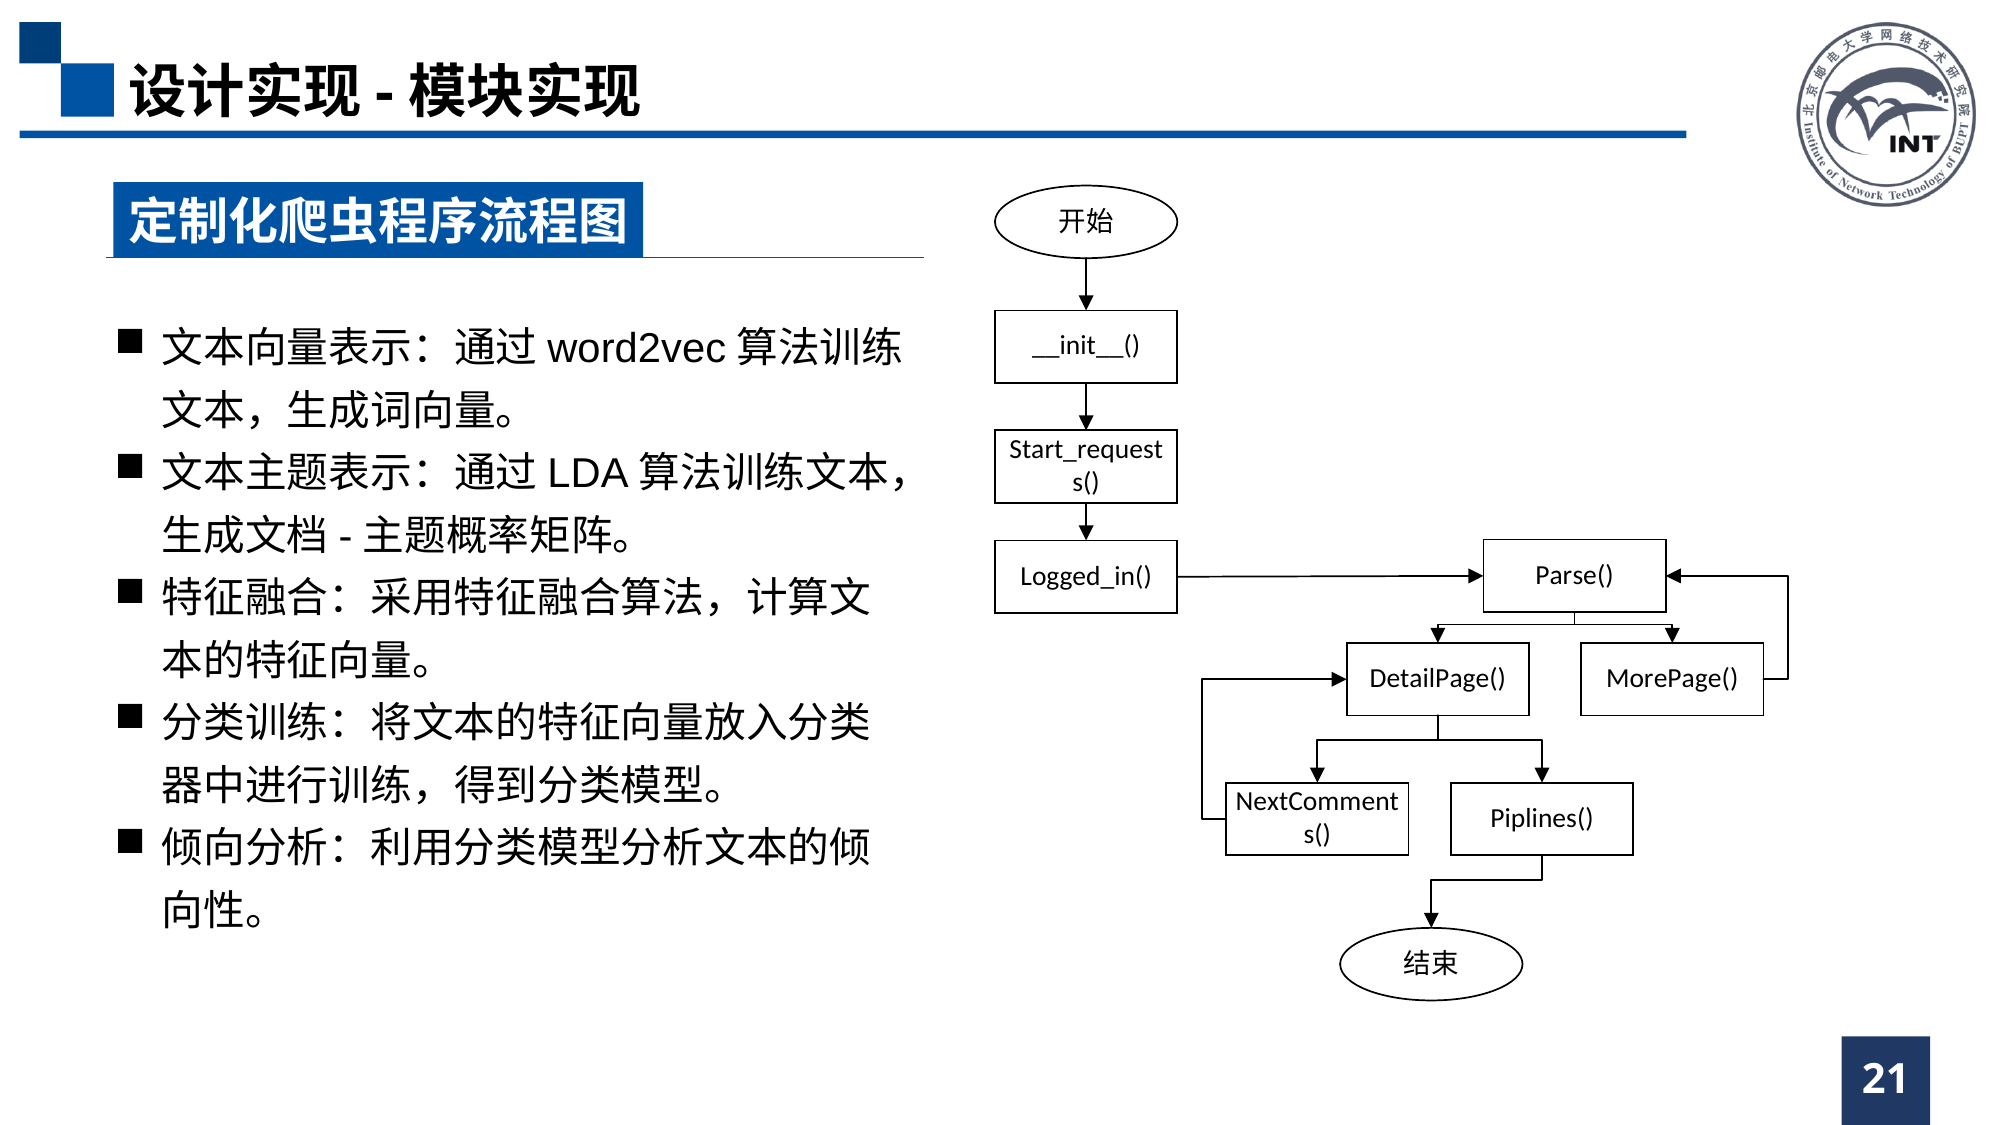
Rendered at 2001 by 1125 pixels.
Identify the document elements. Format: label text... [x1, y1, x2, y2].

text_box 设计实现-模块实现 [113, 47, 1000, 132]
picture [991, 182, 1792, 1004]
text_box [106, 182, 924, 258]
text_box 文本向量表示：通过word2vec算法训练文本，生成词向量。 文本主题表示：通过LDA算法训练文本，生成文档-主题概率矩阵。 特征融合：采用特征融合算法，计算文本的特征向量。 分类训练：将文本的特征向量放入分类器中进行训练，得到分类模型。 倾向分析：利用分类模型分析文本的倾向性。 [99, 301, 924, 941]
slide_number 21 [1771, 1050, 2000, 1111]
